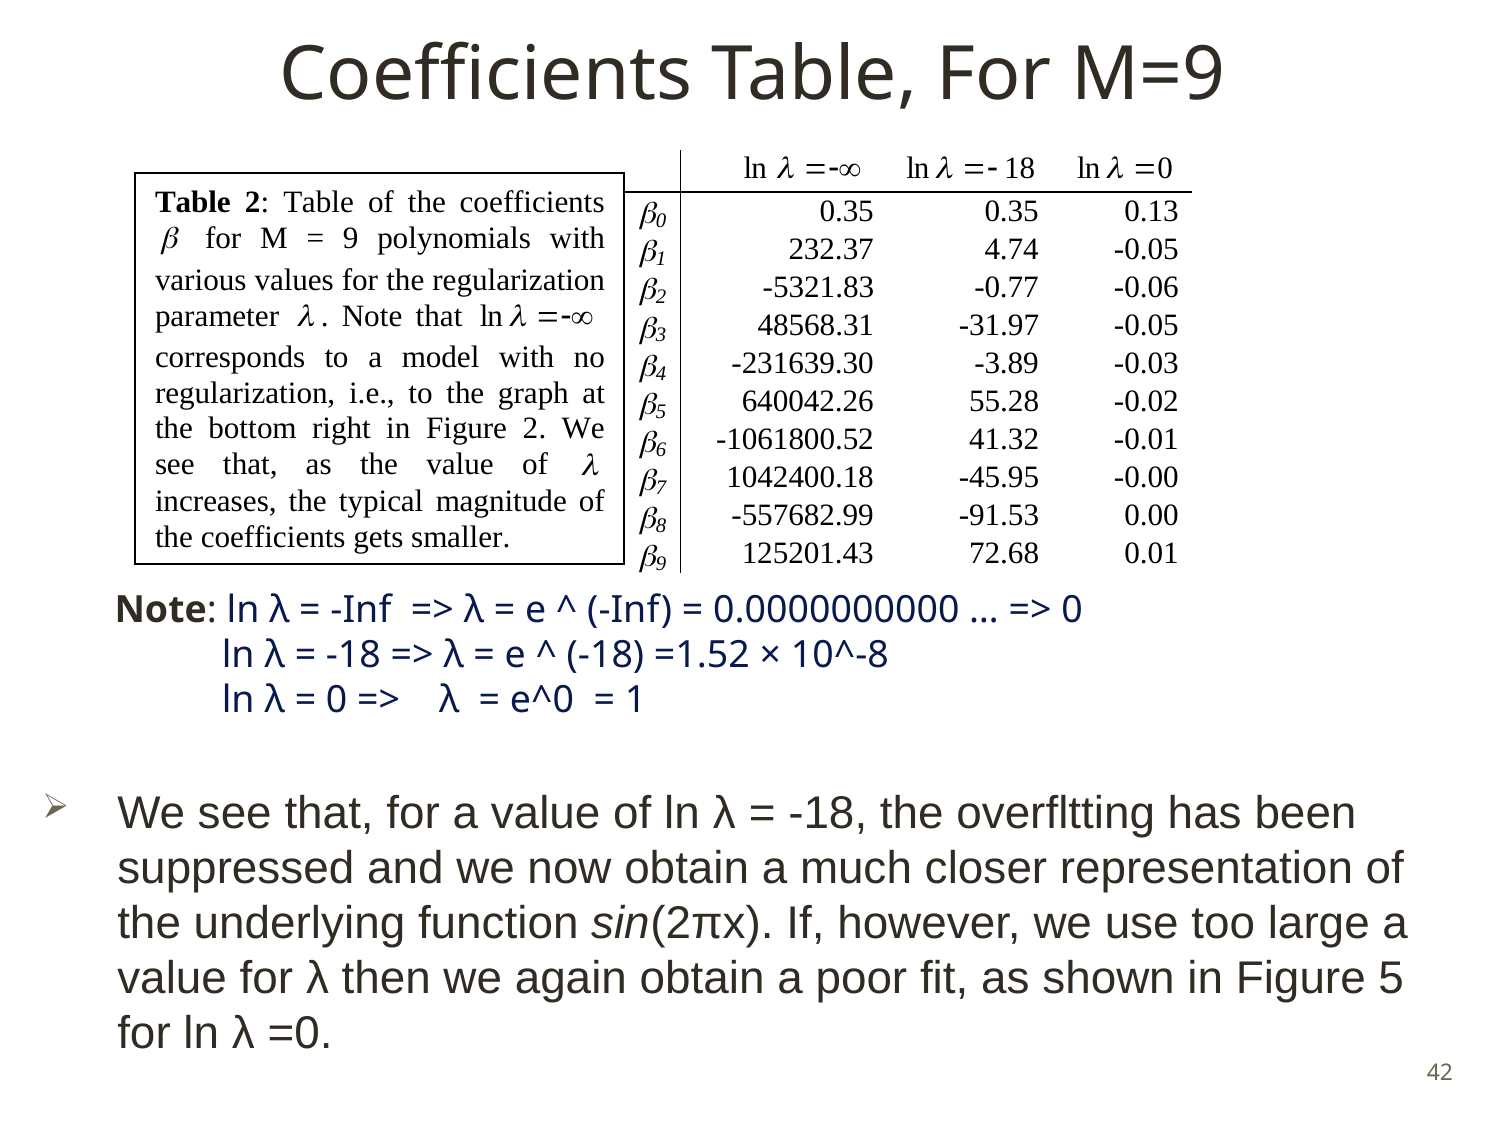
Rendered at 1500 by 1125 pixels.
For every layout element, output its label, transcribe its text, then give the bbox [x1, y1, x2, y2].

title Coefficients Table, For M=9 [84, 37, 1422, 123]
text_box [57, 148, 1500, 611]
text_box Note: ln λ = -Inf => λ = e ^ (-Inf) = 0.0000000000 … => 0 ln λ = -18 => λ = e ^ (-18) =1.52 × 10^-8 ln λ = 0 => λ = e^0 = 1 [99, 622, 1422, 728]
slide_number 42 [1118, 1042, 1469, 1103]
list We see that, for a value of ln λ = -18, the overfltting has been suppressed and we now obtain a much closer representation of the underlying function sin(2πx). If, however, we use too large a value for λ then we again obtain a poor fit, as shown in Figure 5 for ln λ =0. [27, 774, 1476, 1075]
